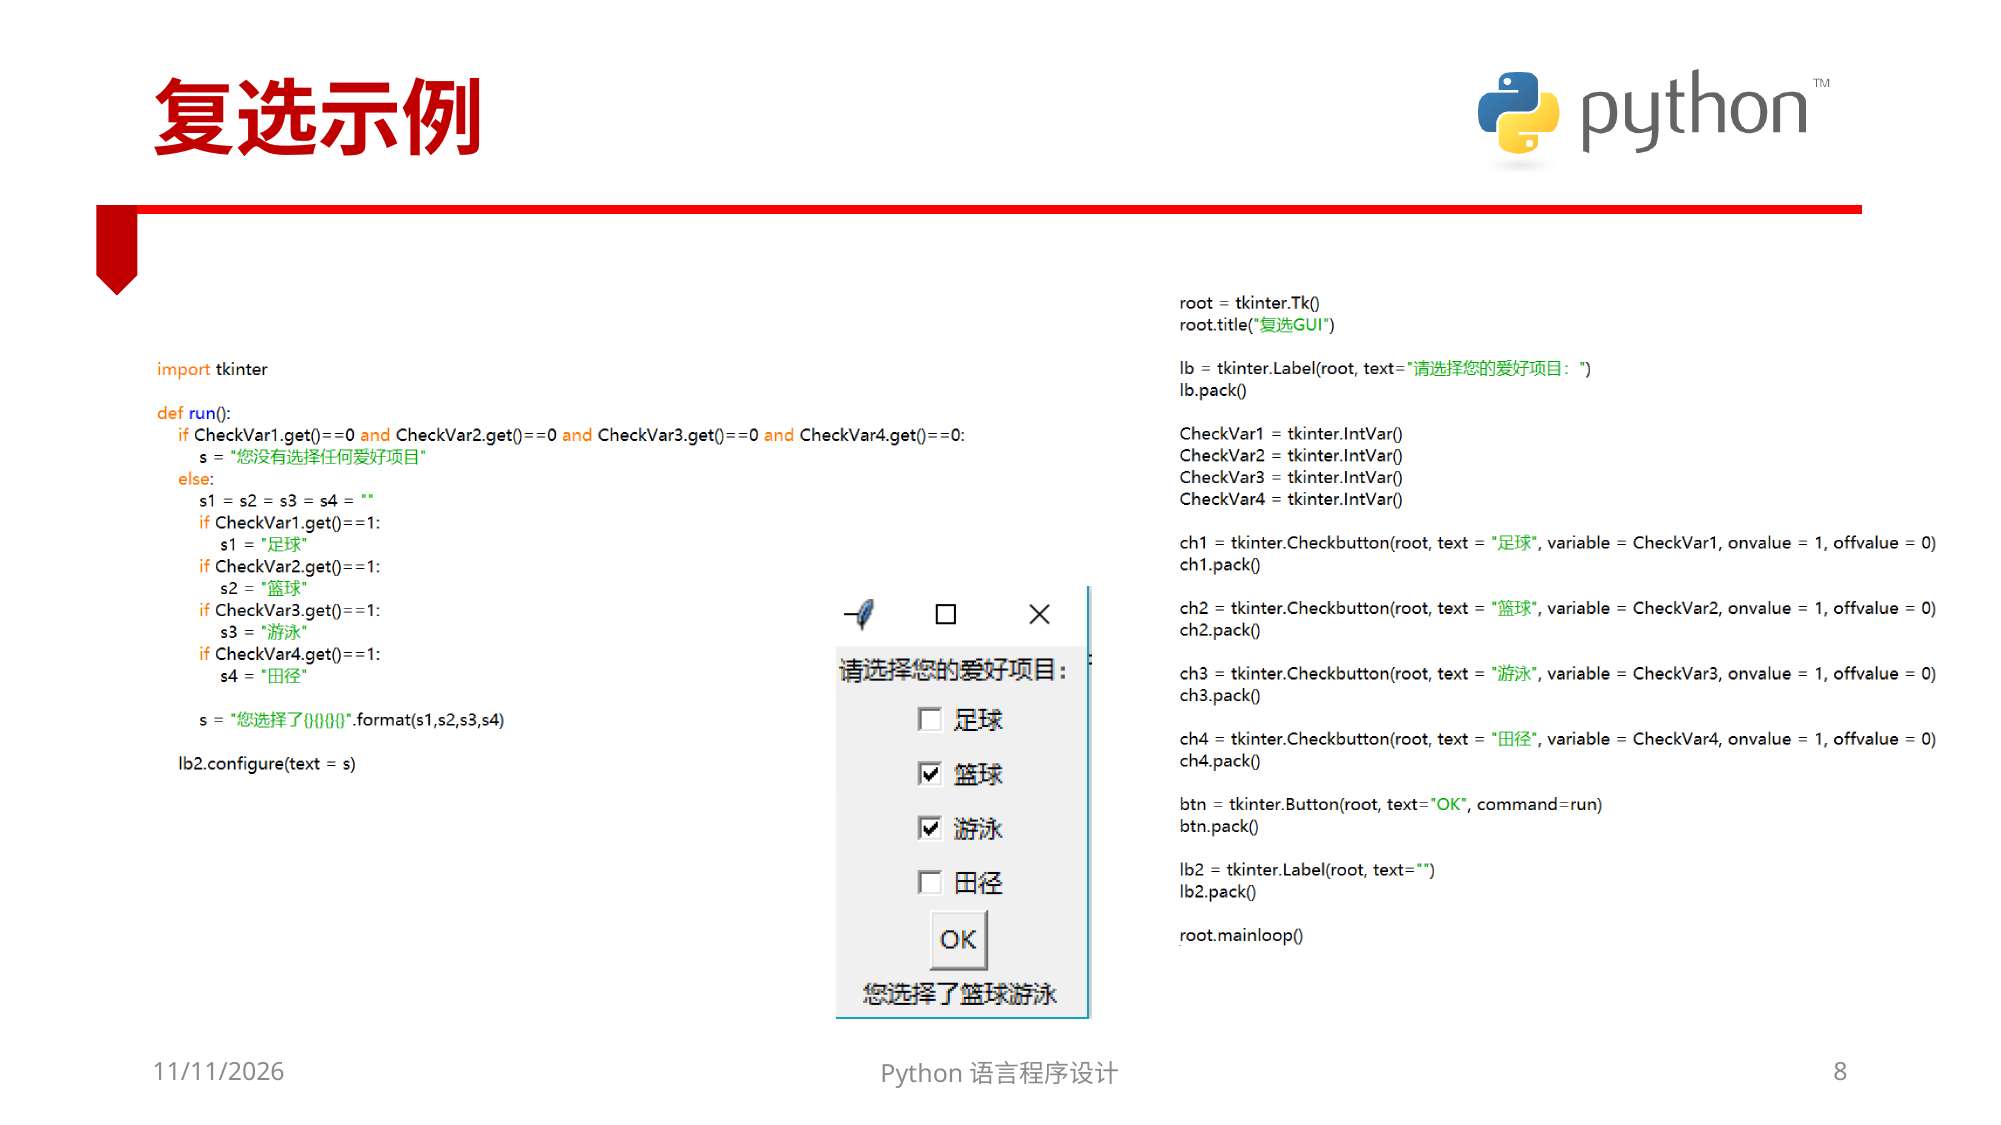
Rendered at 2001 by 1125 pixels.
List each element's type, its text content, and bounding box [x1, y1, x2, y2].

title 复选示例 [137, 53, 1436, 191]
slide_number 8 [1412, 1042, 1863, 1103]
picture [1419, 47, 1863, 197]
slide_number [137, 1042, 588, 1103]
picture [836, 586, 1093, 1019]
picture [1175, 288, 1946, 946]
footer Python语言程序设计 [662, 1042, 1338, 1103]
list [154, 357, 976, 792]
